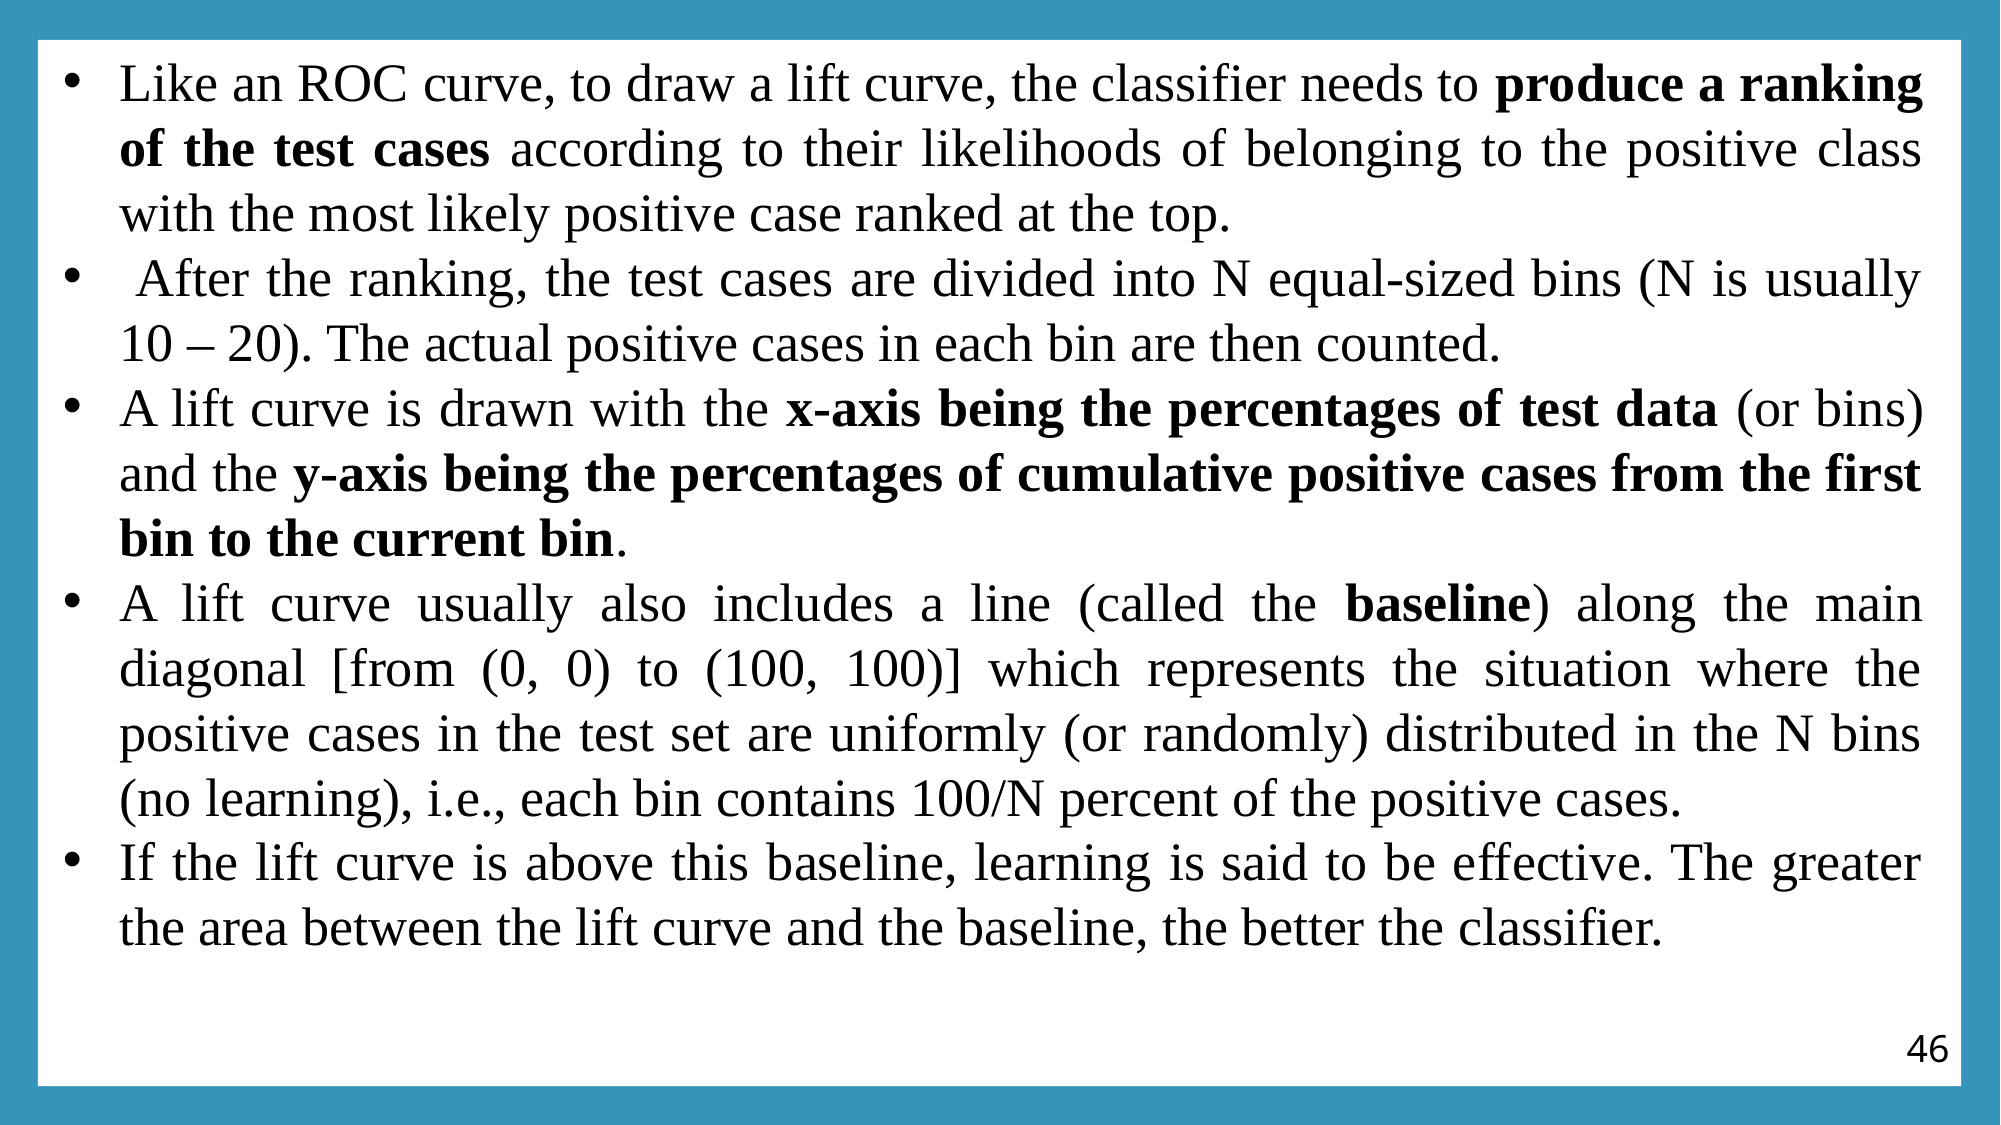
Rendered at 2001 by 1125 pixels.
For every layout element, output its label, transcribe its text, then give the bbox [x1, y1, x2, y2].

slide_number 46 [1684, 1020, 1965, 1081]
text_box Like an ROC curve, to draw a lift curve, the classifier needs to produce a ranking of the test cases according to their likelihoods of belonging to the positive class with the most likely positive case ranked at the top. After the ranking, the test cases are divided into N equal-sized bins (N is usually 10 – 20). The actual positive cases in each bin are then counted. A lift curve is drawn with the x-axis being the percentages of test data (or bins) and the y-axis being the percentages of cumulative positive cases from the first bin to the current bin. A lift curve usually also includes a line (called the baseline) along the main diagonal [from (0, 0) to (100, 100)] which represents the situation where the positive cases in the test set are uniformly (or randomly) distributed in the N bins (no learning), i.e., each bin contains 100/N percent of the positive cases. If the lift curve is above this baseline, learning is said to be effective. The greater the area between the lift curve and the baseline, the better the classifier. [48, 39, 1939, 1029]
